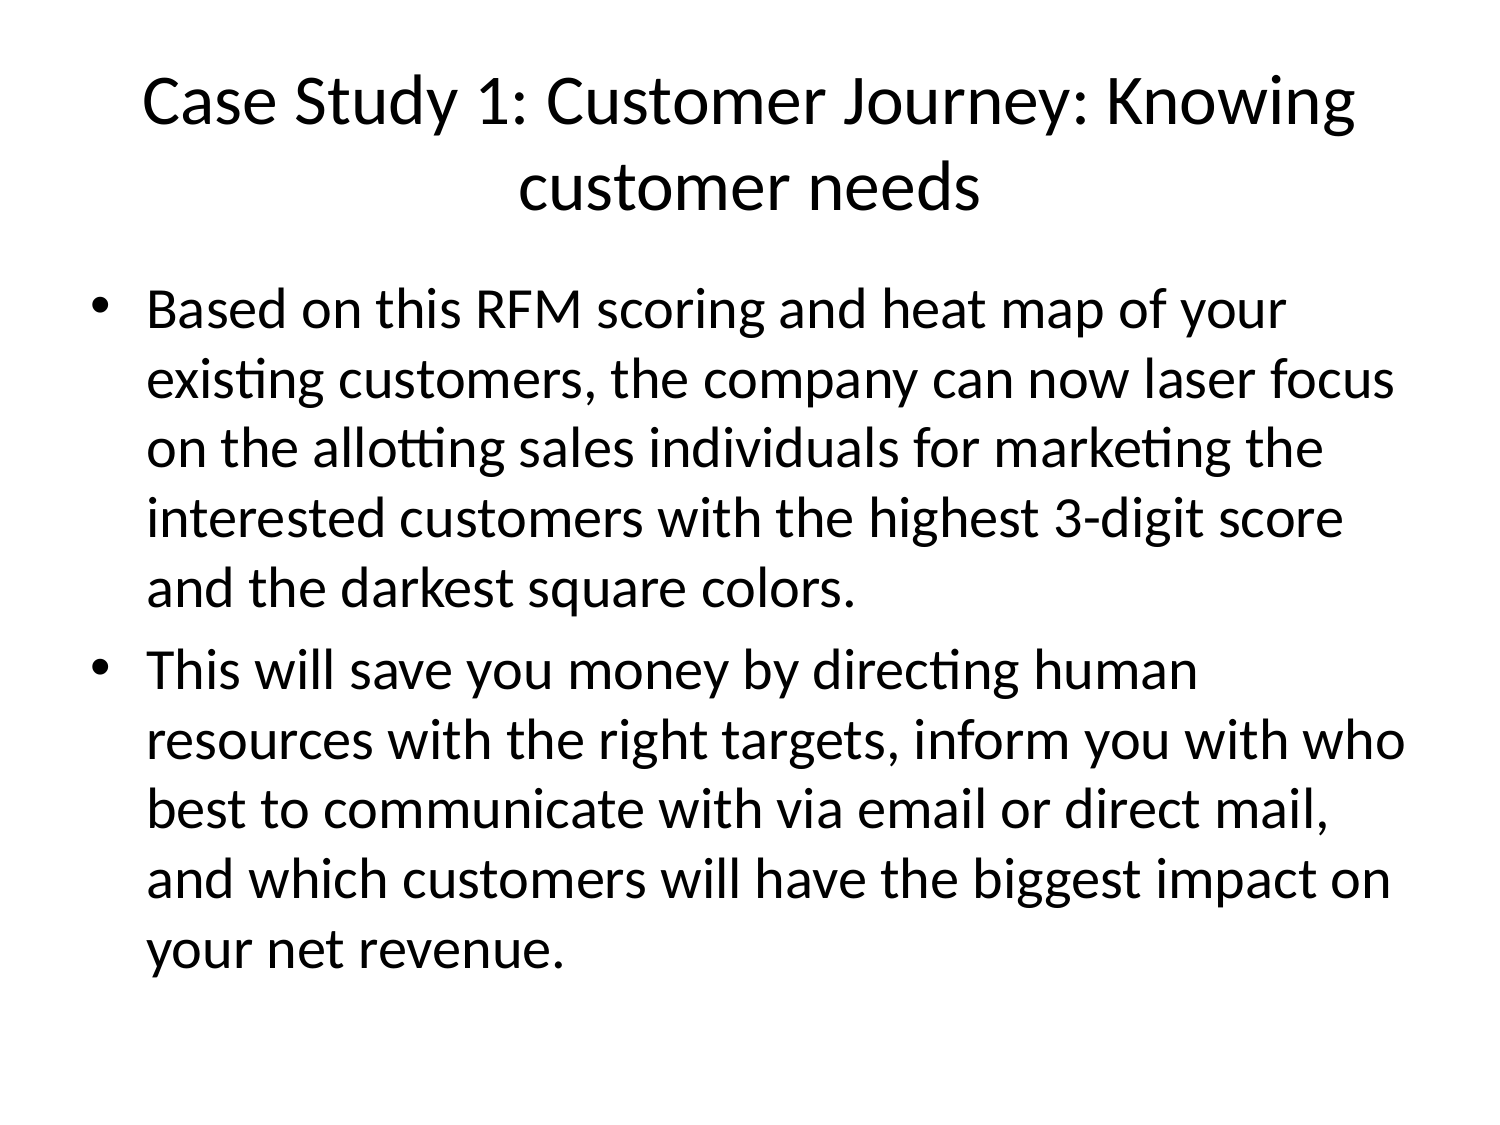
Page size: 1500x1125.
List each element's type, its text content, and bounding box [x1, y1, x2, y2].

list Based on this RFM scoring and heat map of your existing customers, the company can now laser focus on the allotting sales individuals for marketing the interested customers with the highest 3-digit score and the darkest square colors. This will save you money by directing human resources with the right targets, inform you with who best to communicate with via email or direct mail, and which customers will have the biggest impact on your net revenue. [75, 262, 1425, 1005]
title Case Study 1: Customer Journey: Knowing customer needs [75, 45, 1425, 233]
